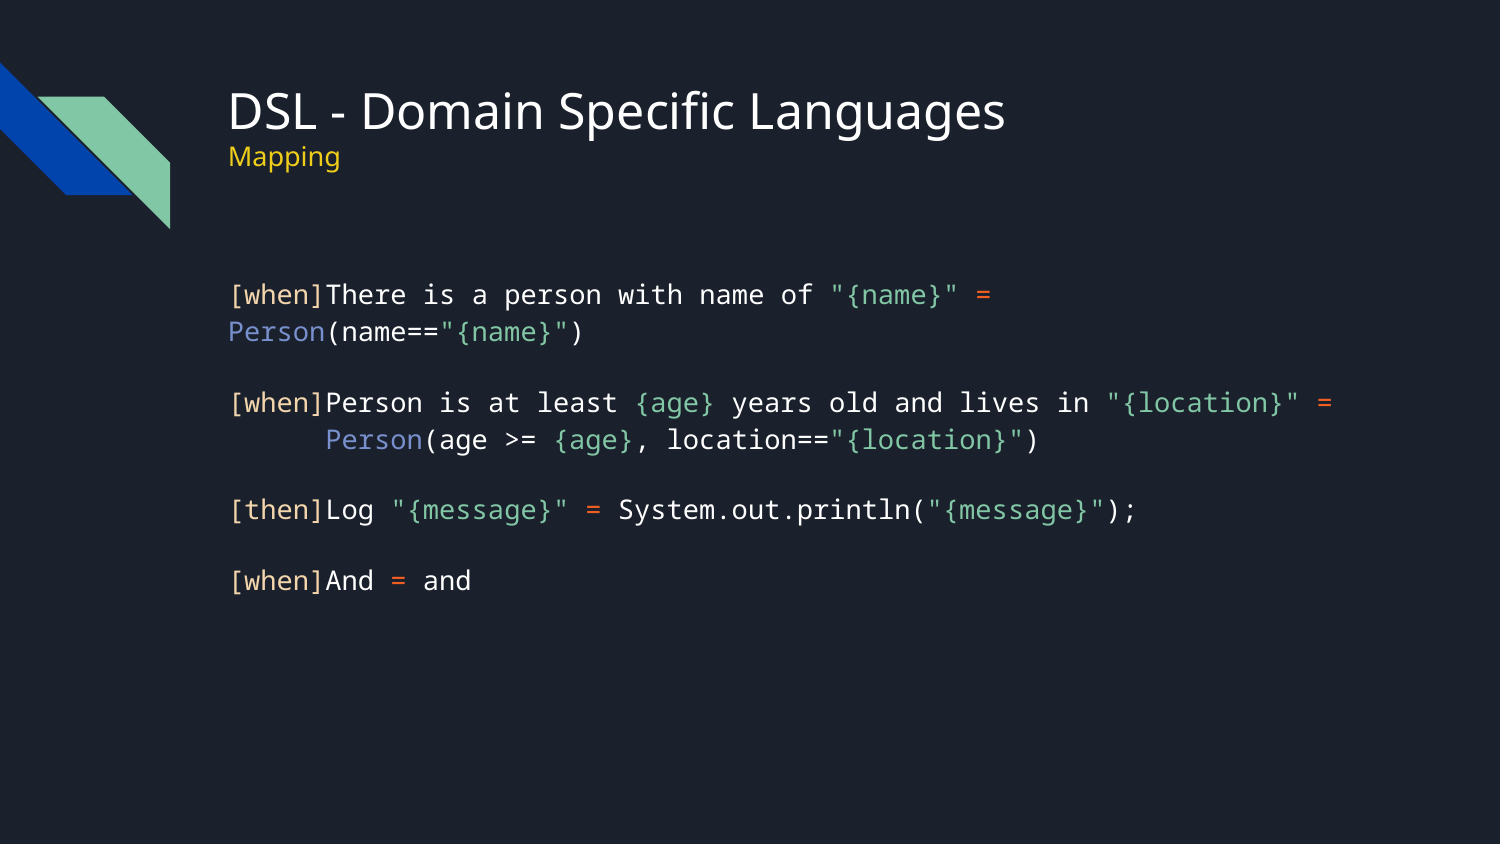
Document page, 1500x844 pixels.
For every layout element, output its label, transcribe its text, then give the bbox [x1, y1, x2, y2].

list [when]There is a person with name of "{name}" = Person(name=="{name}") [when]Person is at least {age} years old and lives in "{location}" = Person(age >= {age}, location=="{location}") [then]Log "{message}" = System.out.println("{message}"); [when]And = and [212, 257, 1368, 735]
title DSL - Domain Specific Languages Mapping [212, 64, 1368, 215]
